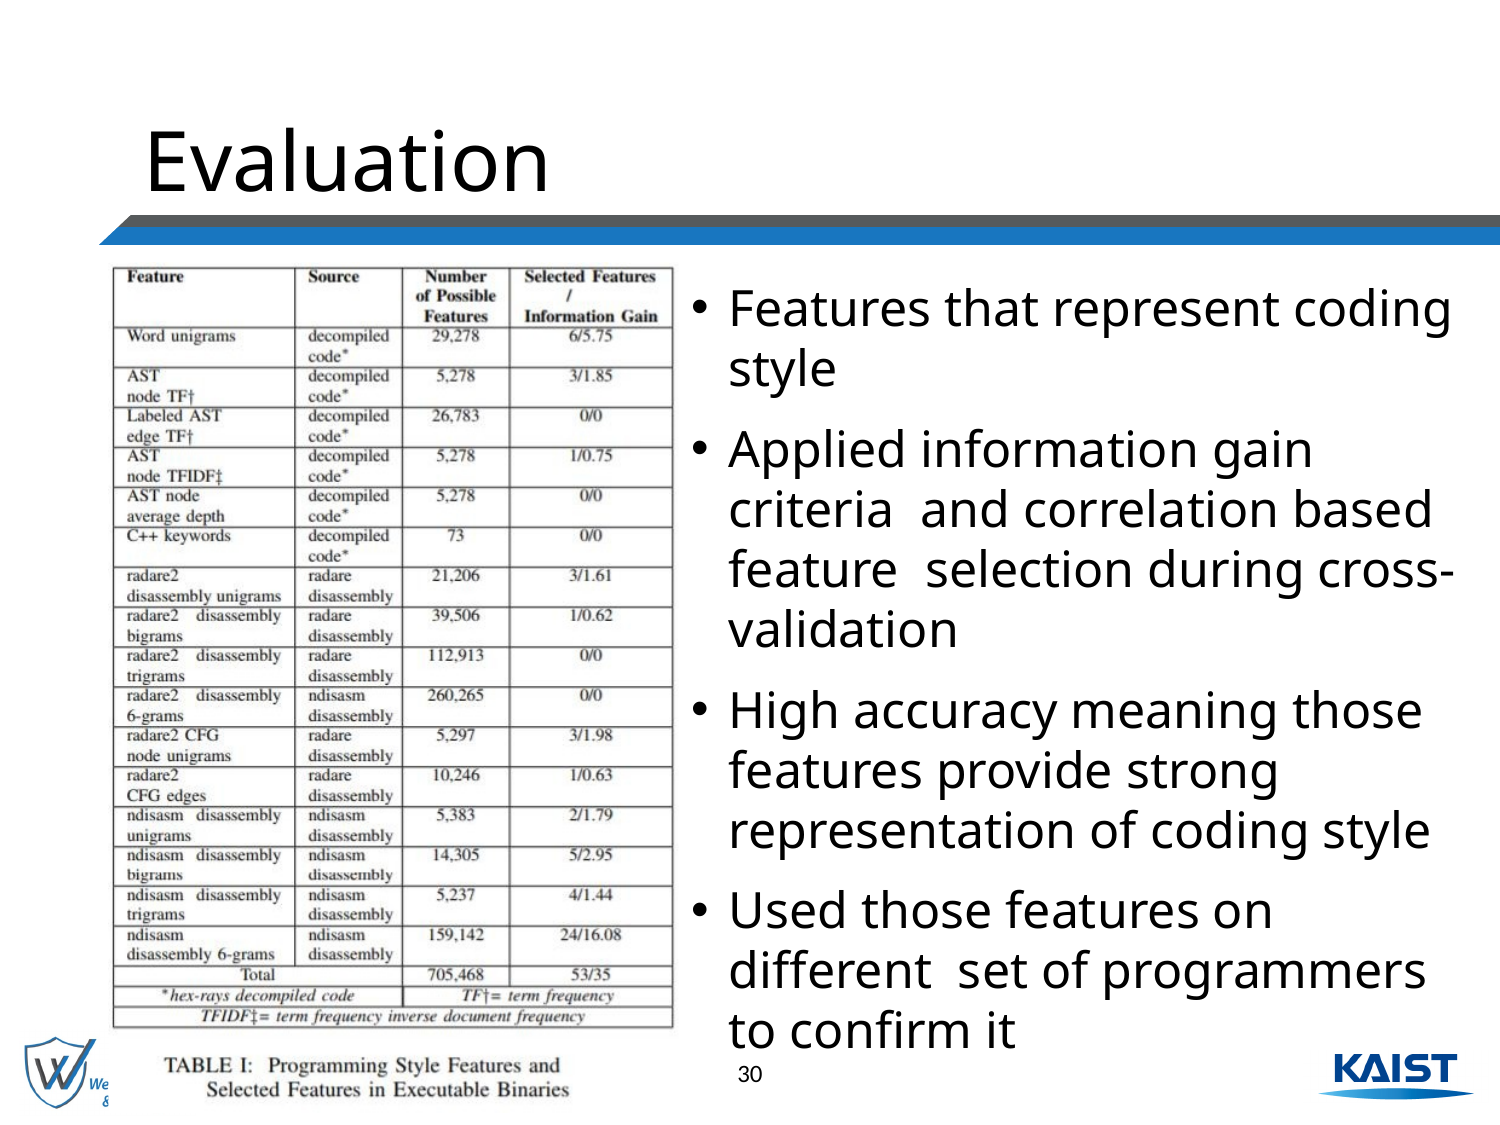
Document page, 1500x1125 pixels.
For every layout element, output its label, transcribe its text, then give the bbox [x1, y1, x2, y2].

picture [1303, 1050, 1489, 1103]
slide_number 30 [679, 1042, 919, 1103]
text_box [108, 262, 679, 1113]
picture [19, 1029, 196, 1116]
list Features that represent coding style Applied information gain criteria and correlation based feature selection during cross-validation High accuracy meaning those features provide strong representation of coding style Used those features on different set of programmers to confirm it [679, 268, 1500, 983]
title Evaluation [129, 70, 1423, 217]
